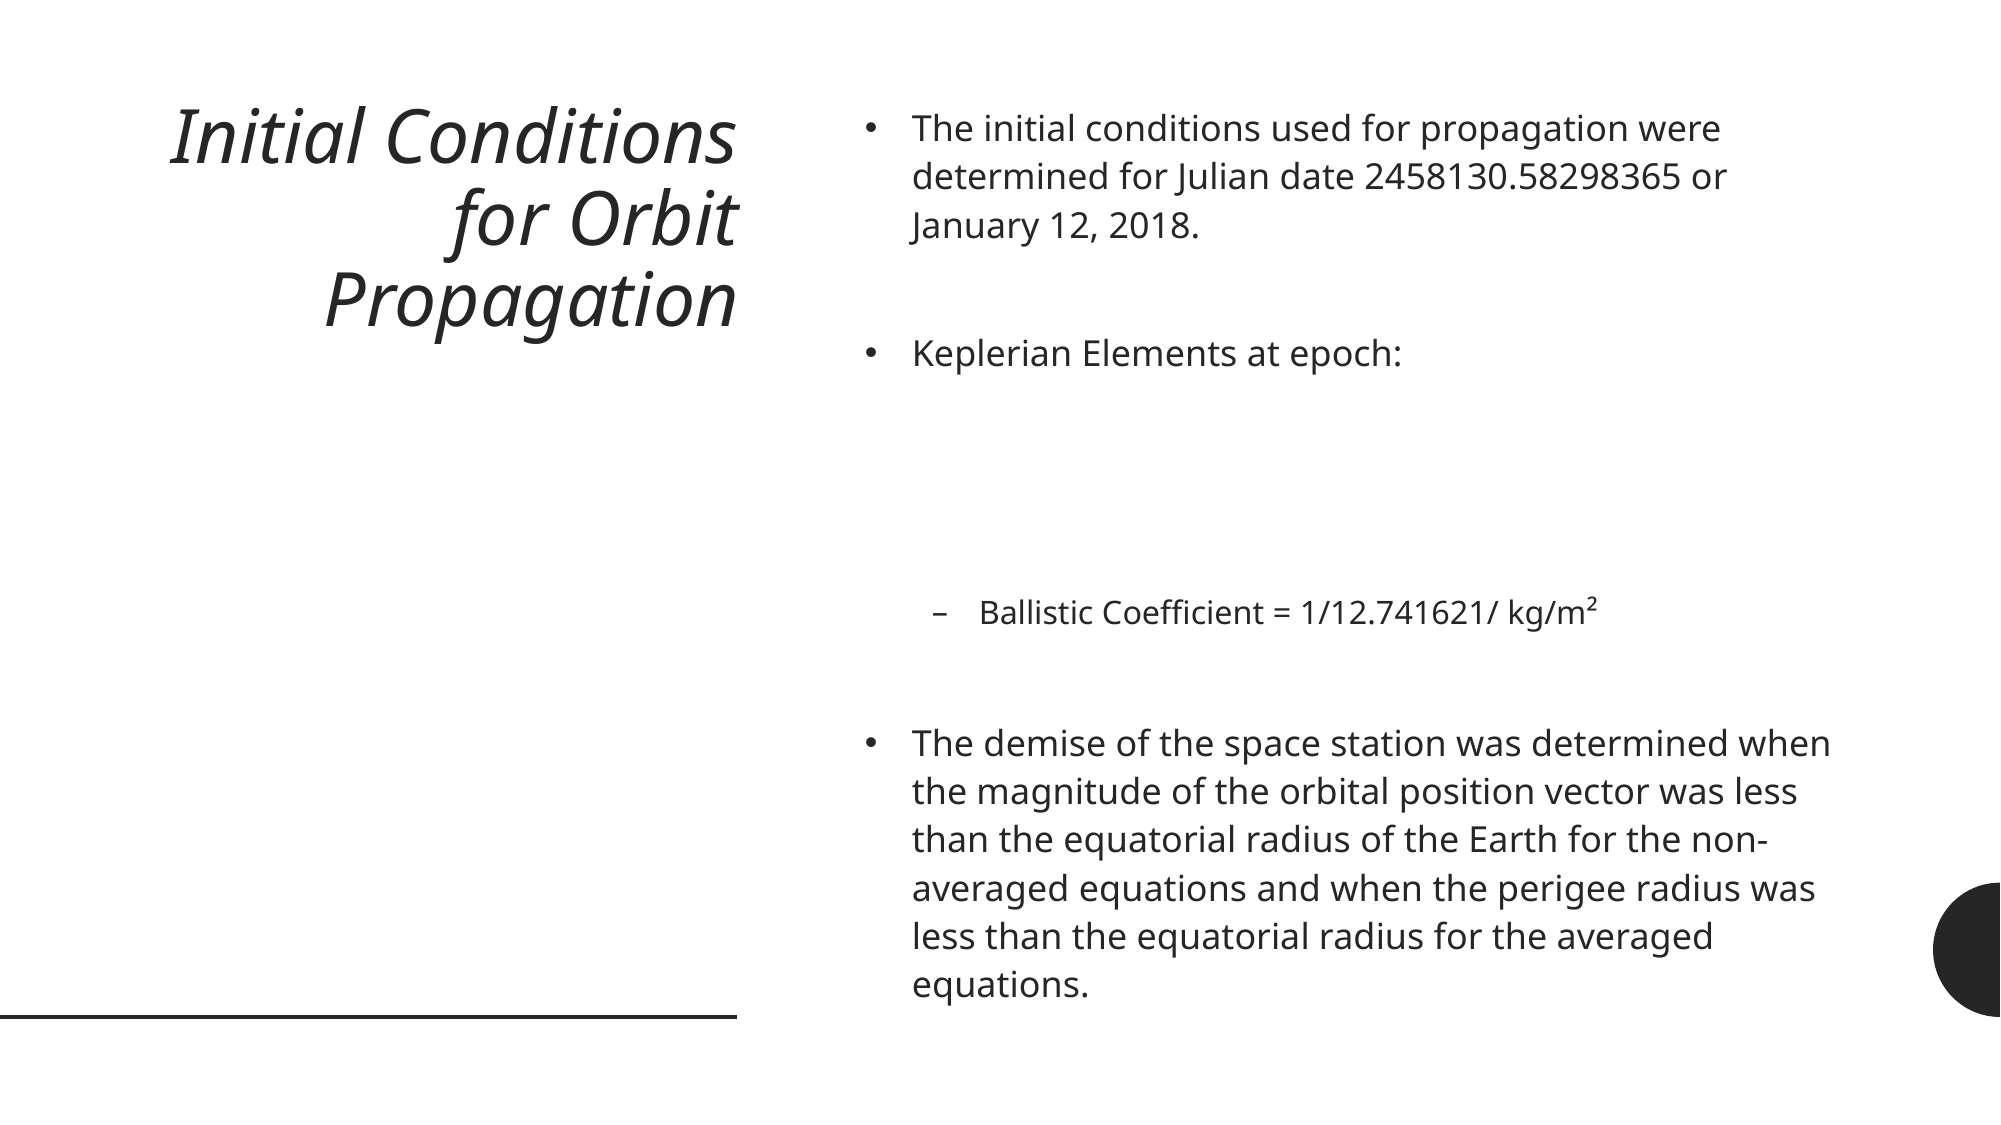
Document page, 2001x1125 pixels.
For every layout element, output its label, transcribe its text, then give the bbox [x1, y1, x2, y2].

title Initial Conditions for Orbit Propagation [125, 91, 754, 905]
